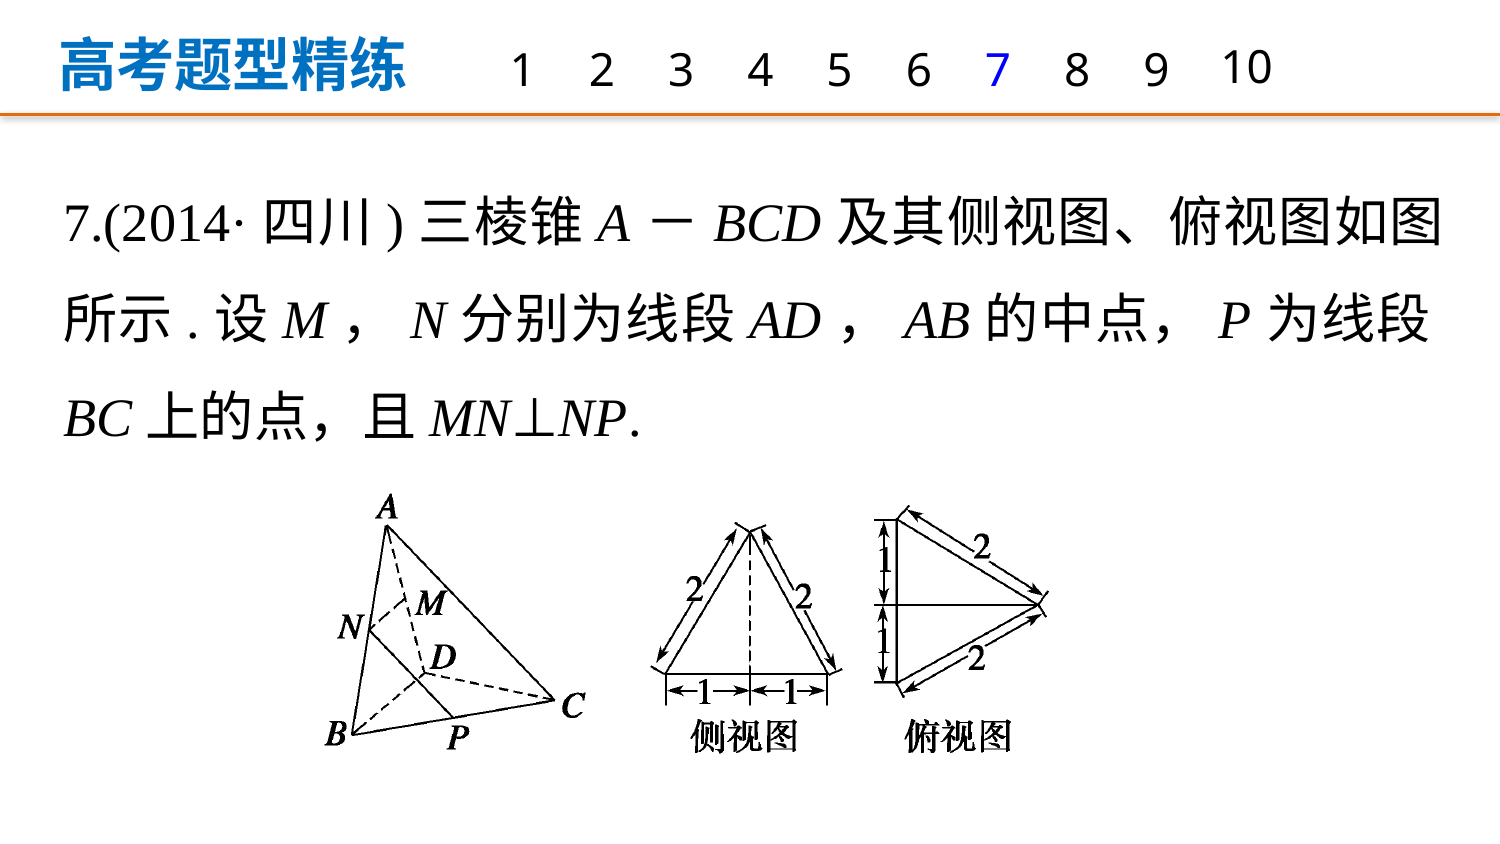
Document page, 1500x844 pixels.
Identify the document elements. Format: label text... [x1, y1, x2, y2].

text_box 4 [725, 36, 796, 106]
text_box 9 [1121, 36, 1192, 106]
text_box 1 [488, 36, 558, 106]
text_box 6 [884, 36, 954, 106]
picture [309, 482, 1070, 765]
text_box 5 [804, 36, 875, 106]
text_box 高考题型精练 [43, 20, 423, 105]
text_box 3 [646, 36, 716, 106]
text_box 2 [567, 36, 637, 106]
text_box 10 [1201, 36, 1293, 101]
text_box 8 [1042, 36, 1113, 106]
text_box 7 [963, 36, 1033, 106]
text_box 7.(2014·四川)三棱锥A－BCD及其侧视图、俯视图如图所示.设M，N分别为线段AD，AB的中点，P为线段BC上的点，且MN⊥NP. [48, 147, 1459, 455]
